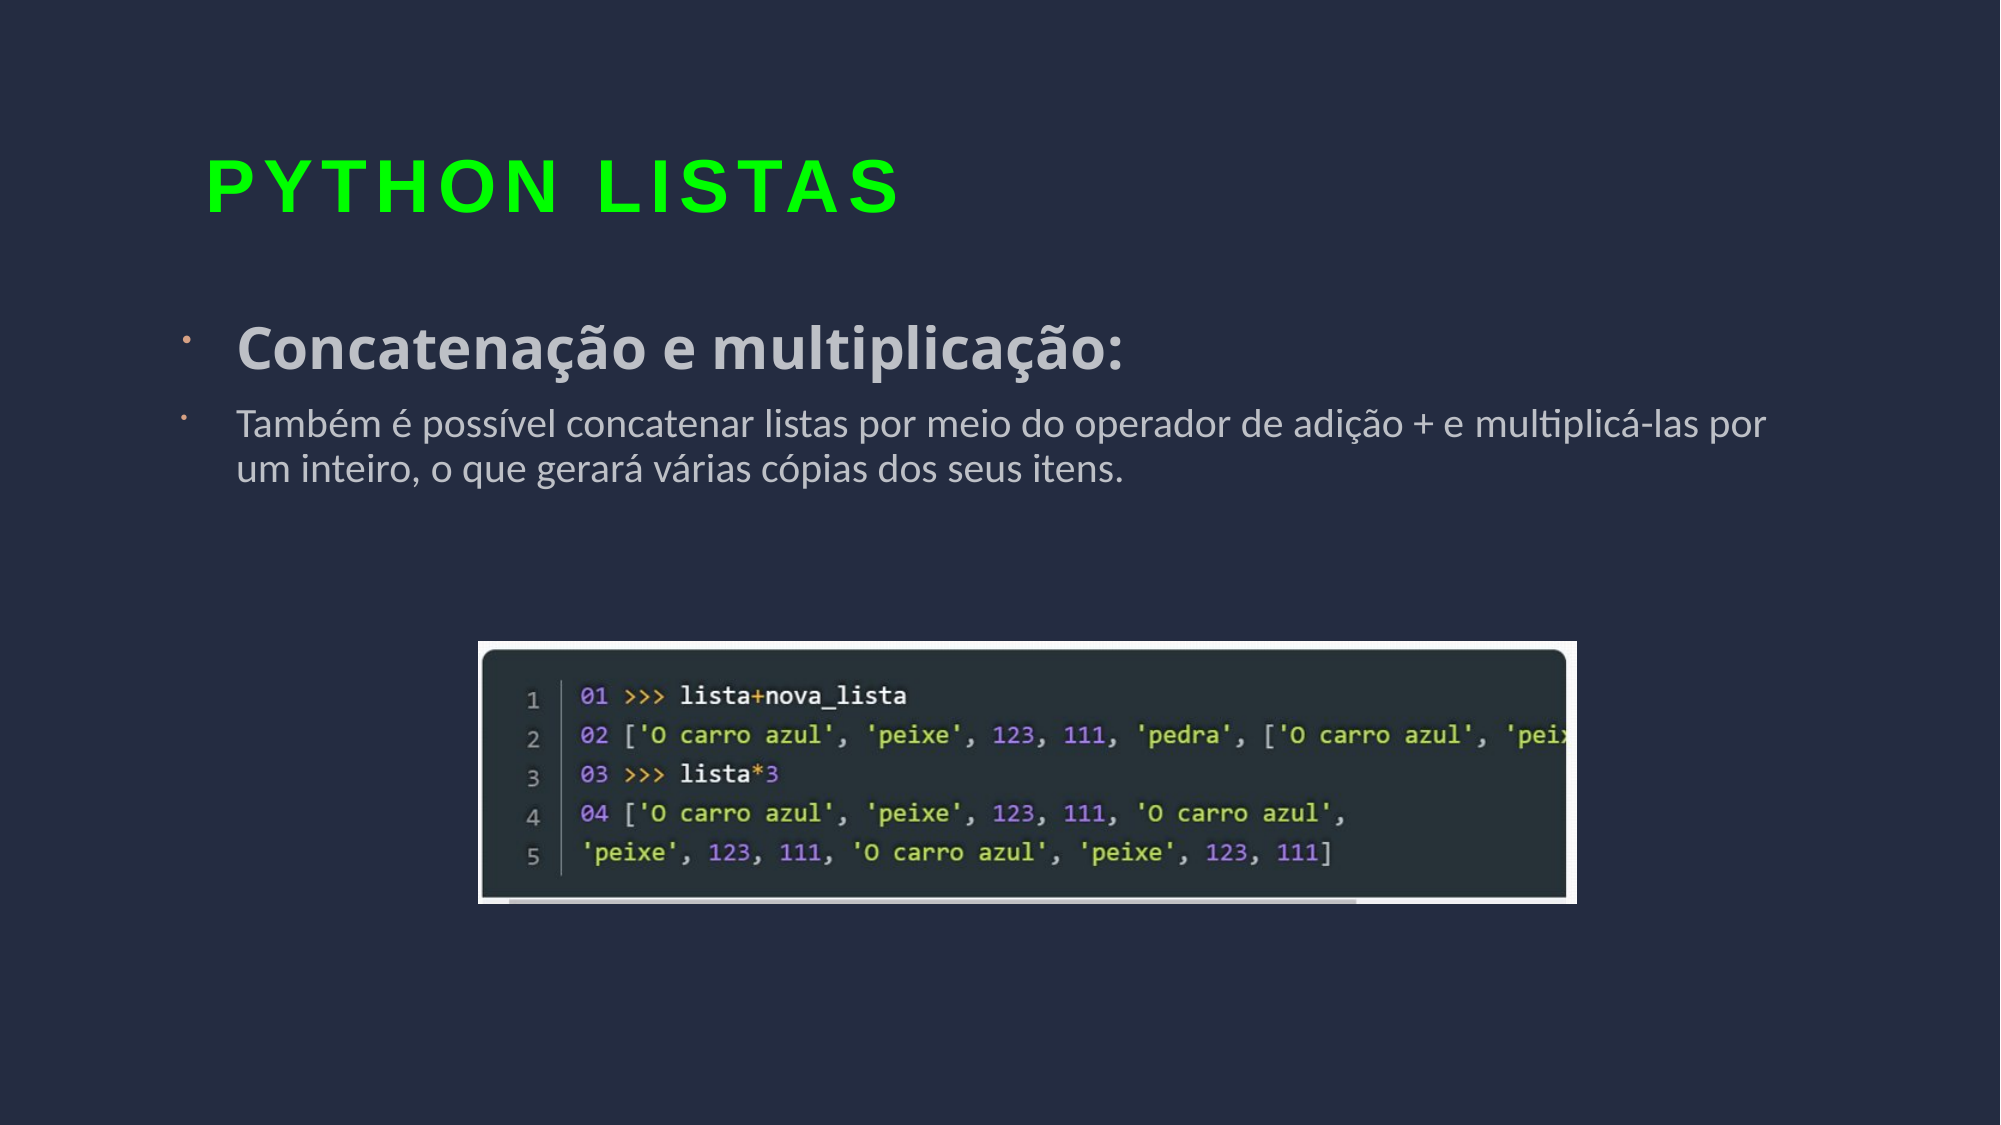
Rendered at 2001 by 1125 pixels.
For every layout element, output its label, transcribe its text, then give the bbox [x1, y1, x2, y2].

text_box Python LISTAS [205, 137, 1851, 246]
list Concatenação e multiplicação: Também é possível concatenar listas por meio do operador de adição + e multiplicá-las por um inteiro, o que gerará várias cópias dos seus itens. [177, 293, 1822, 947]
picture [478, 641, 1577, 904]
